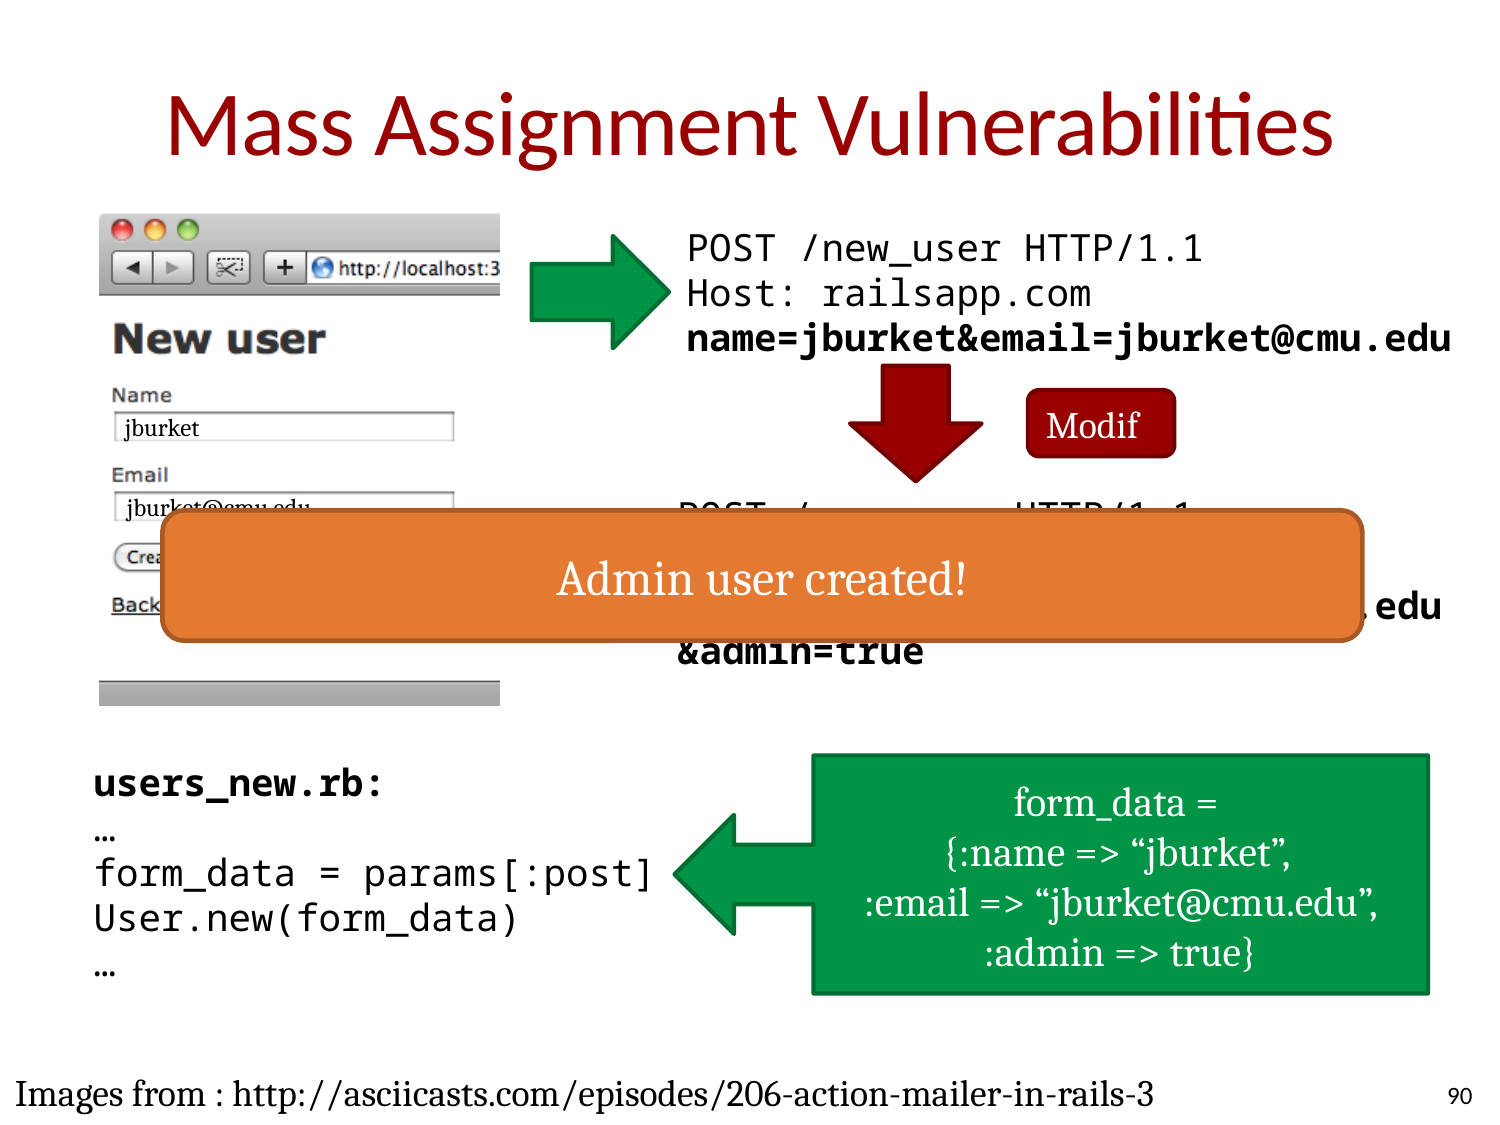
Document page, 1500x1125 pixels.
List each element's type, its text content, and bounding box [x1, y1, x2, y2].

text_box Admin user created! [504, 508, 1365, 643]
text_box form_data = {:name => “jburket”, :email => “jburket@cmu.edu”, :admin => true} [672, 753, 1431, 996]
slide_number 90 [1137, 1065, 1488, 1125]
text_box POST /new_user HTTP/1.1 Host: railsapp.com name=jburket&email=jburket@cmu.edu &admin=true [662, 484, 1457, 680]
title Mass Assignment Vulnerabilities [75, 24, 1425, 213]
text_box Images from : http://asciicasts.com/episodes/206-action-mailer-in-rails-3 [0, 1061, 1438, 1121]
text_box POST /new_user HTTP/1.1 Host: railsapp.com name=jburket&email=jburket@cmu.edu [671, 216, 1467, 366]
text_box [847, 363, 984, 484]
text_box Modify [1025, 387, 1177, 459]
text_box [529, 233, 672, 351]
picture [99, 213, 501, 707]
text_box users_new.rb: … form_data = params[:post] User.new(form_data) … [78, 751, 671, 991]
